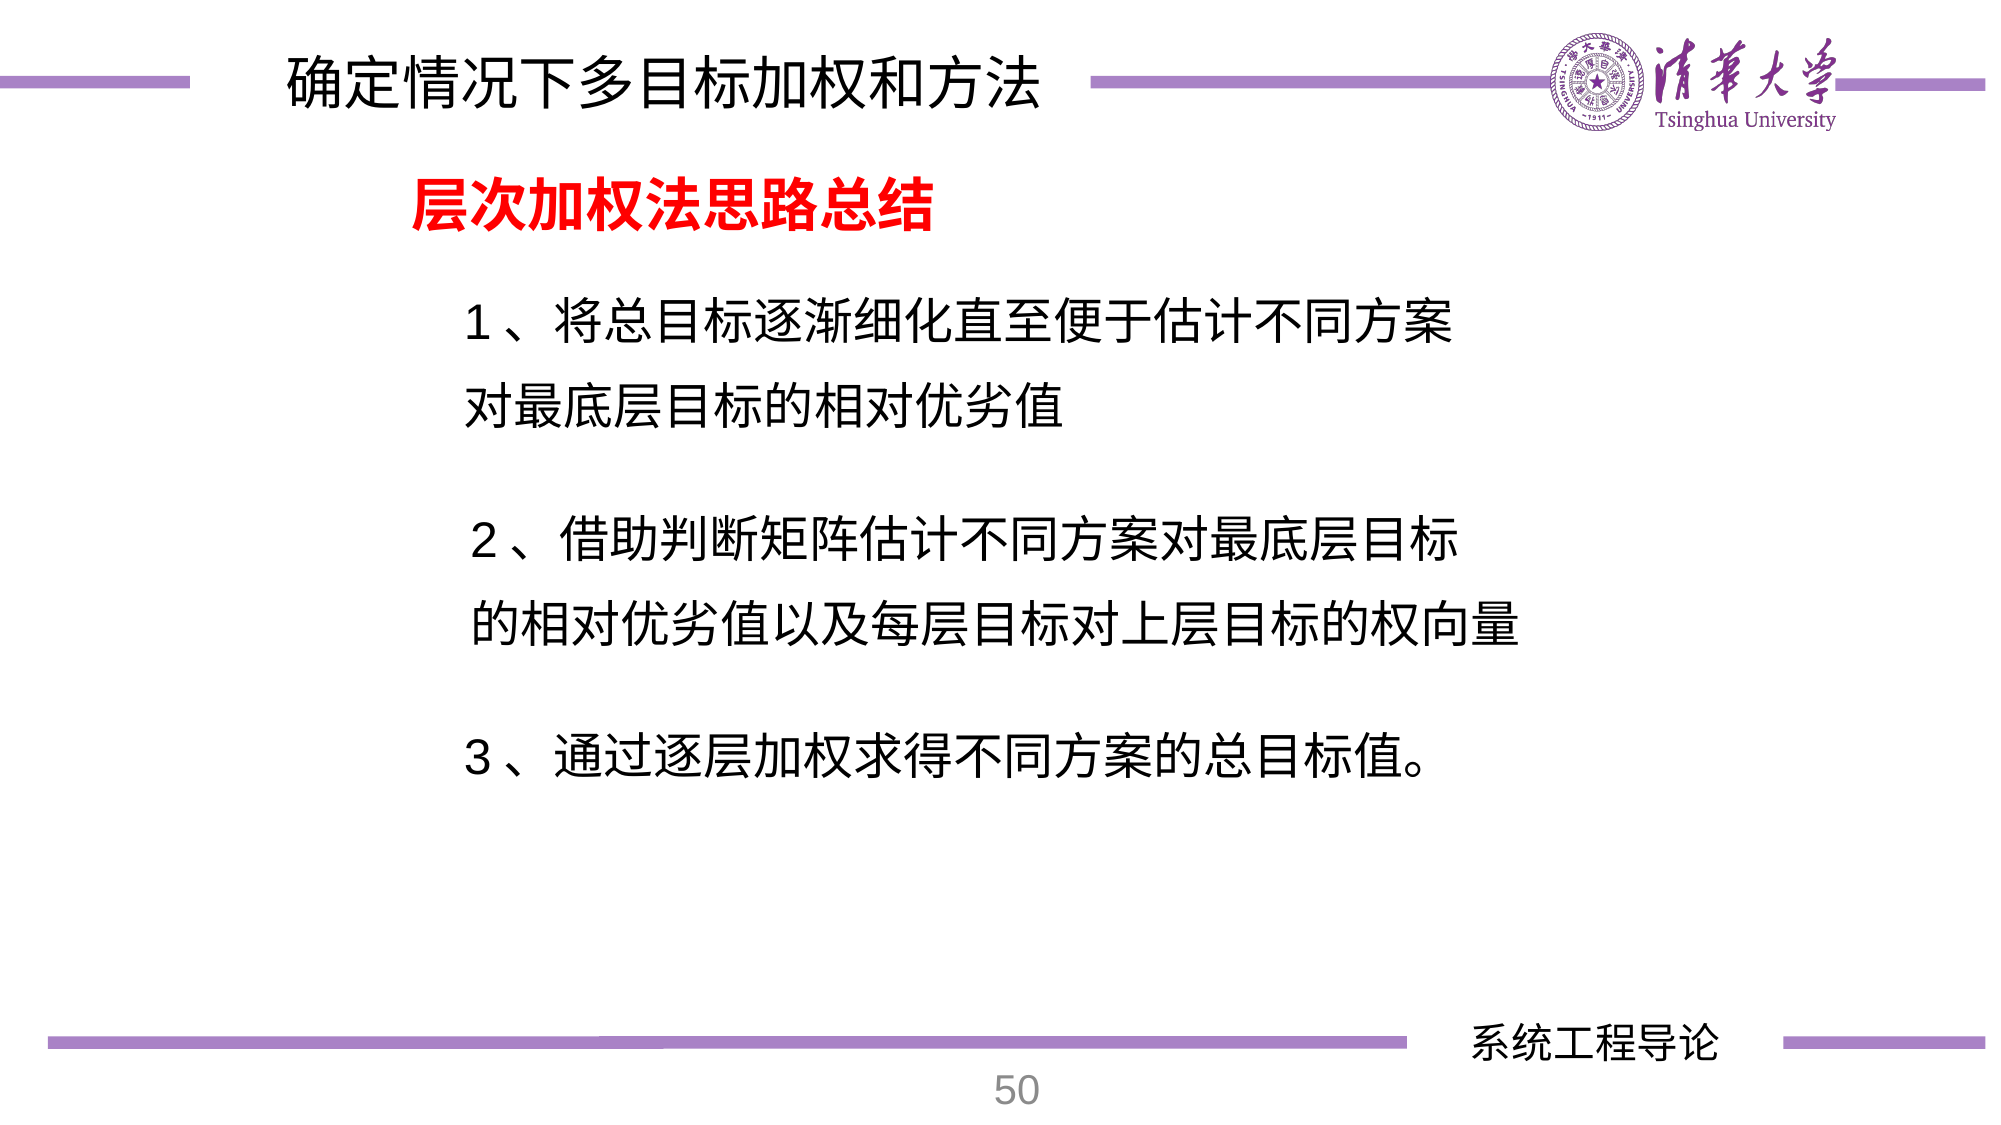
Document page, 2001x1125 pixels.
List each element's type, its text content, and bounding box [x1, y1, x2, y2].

text_box 1、将总目标逐渐细化直至便于估计不同方案 对最底层目标的相对优劣值 [449, 282, 1469, 443]
picture [1655, 38, 1836, 131]
text_box 层次加权法思路总结 [396, 161, 951, 246]
picture [1550, 33, 1644, 131]
text_box 2、借助判断矩阵估计不同方案对最底层目标 的相对优劣值以及每层目标对上层目标的权向量 [455, 499, 1536, 660]
text_box 3、通过逐层加权求得不同方案的总目标值。 [449, 717, 1469, 792]
